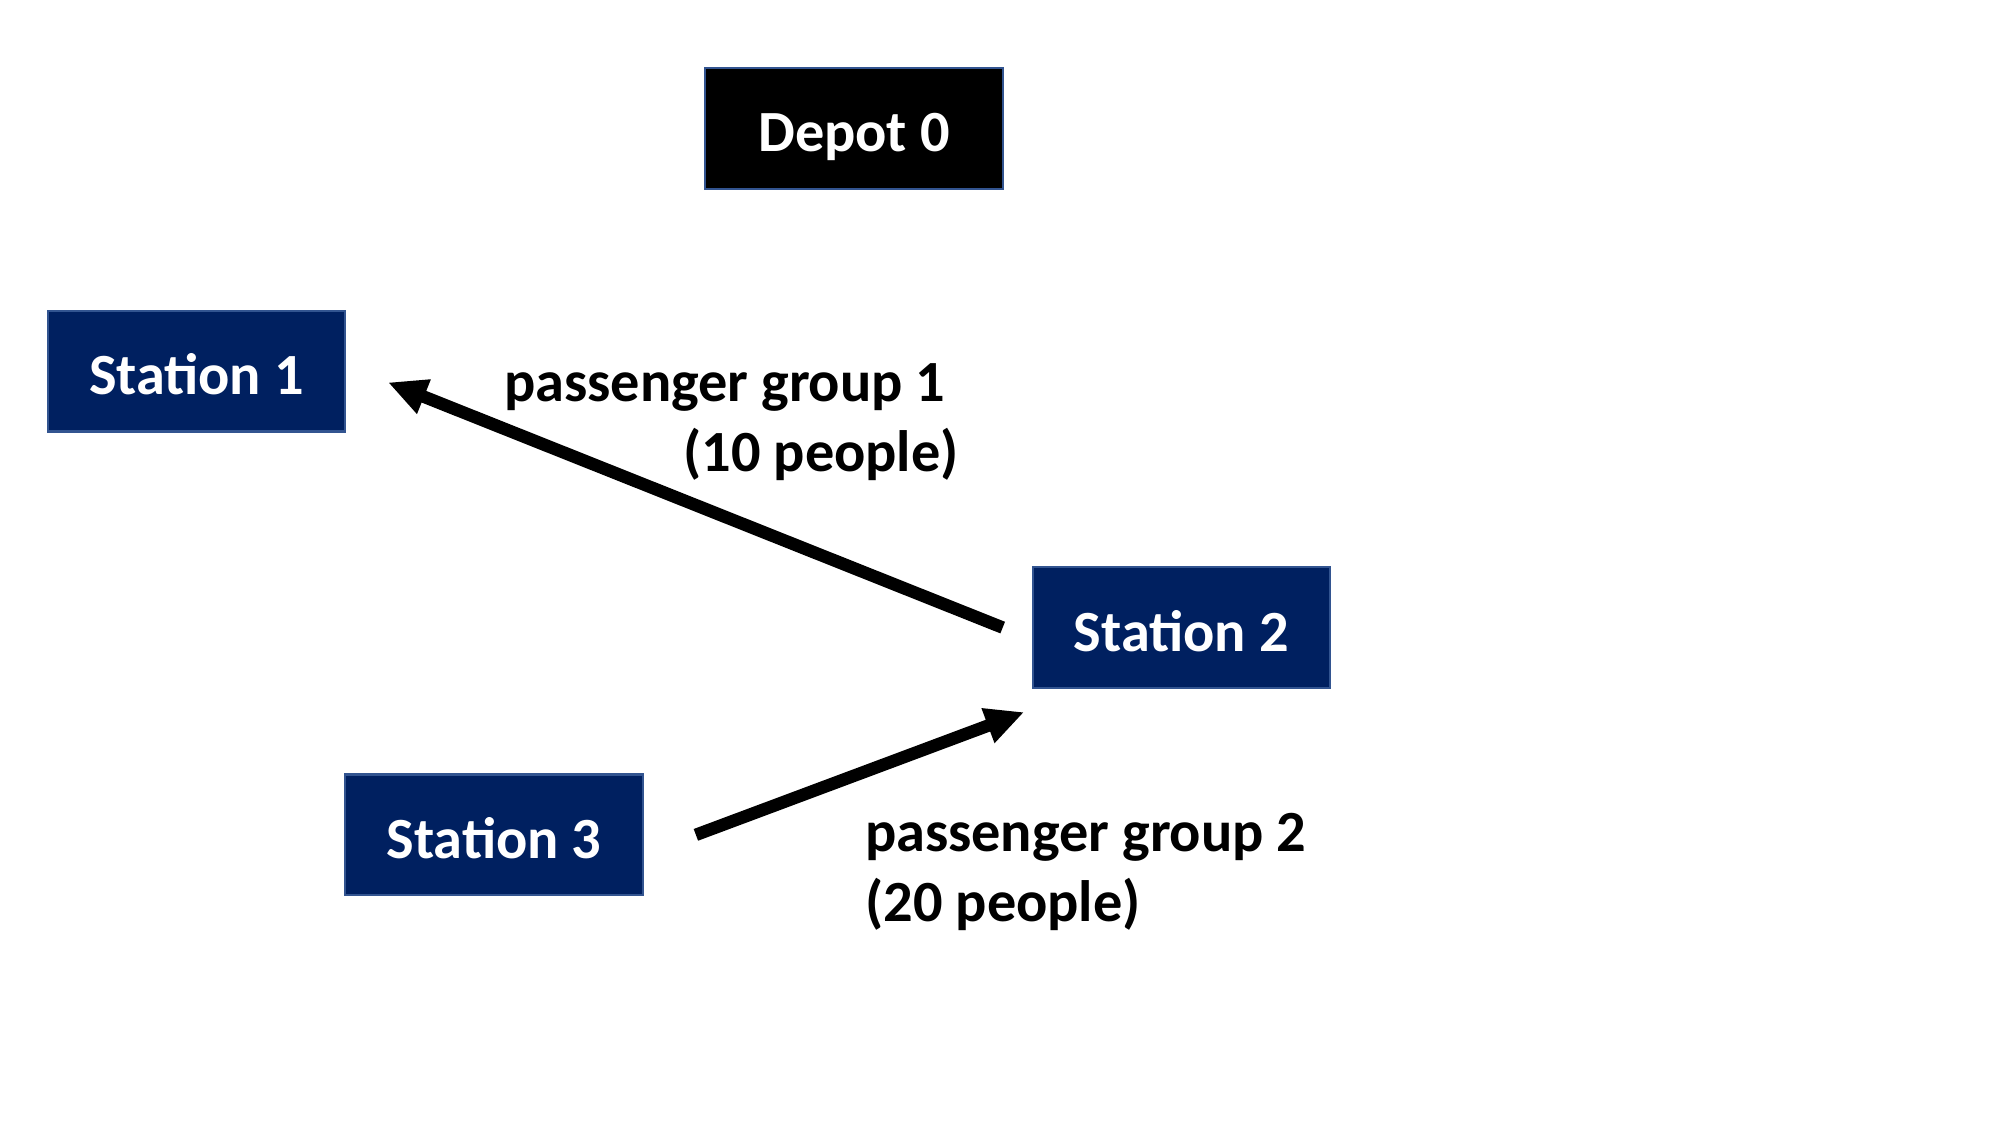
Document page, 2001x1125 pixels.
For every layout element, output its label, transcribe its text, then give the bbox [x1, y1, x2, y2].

text_box passenger group 1 (10 people) [489, 335, 974, 382]
text_box Station 2 [1032, 566, 1331, 689]
text_box passenger group 2 (20 people) [850, 785, 1335, 941]
text_box Station 1 [47, 310, 346, 433]
text_box Station 3 [344, 773, 644, 896]
text_box Depot 0 [704, 67, 1004, 190]
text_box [389, 382, 1003, 628]
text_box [695, 712, 1024, 835]
